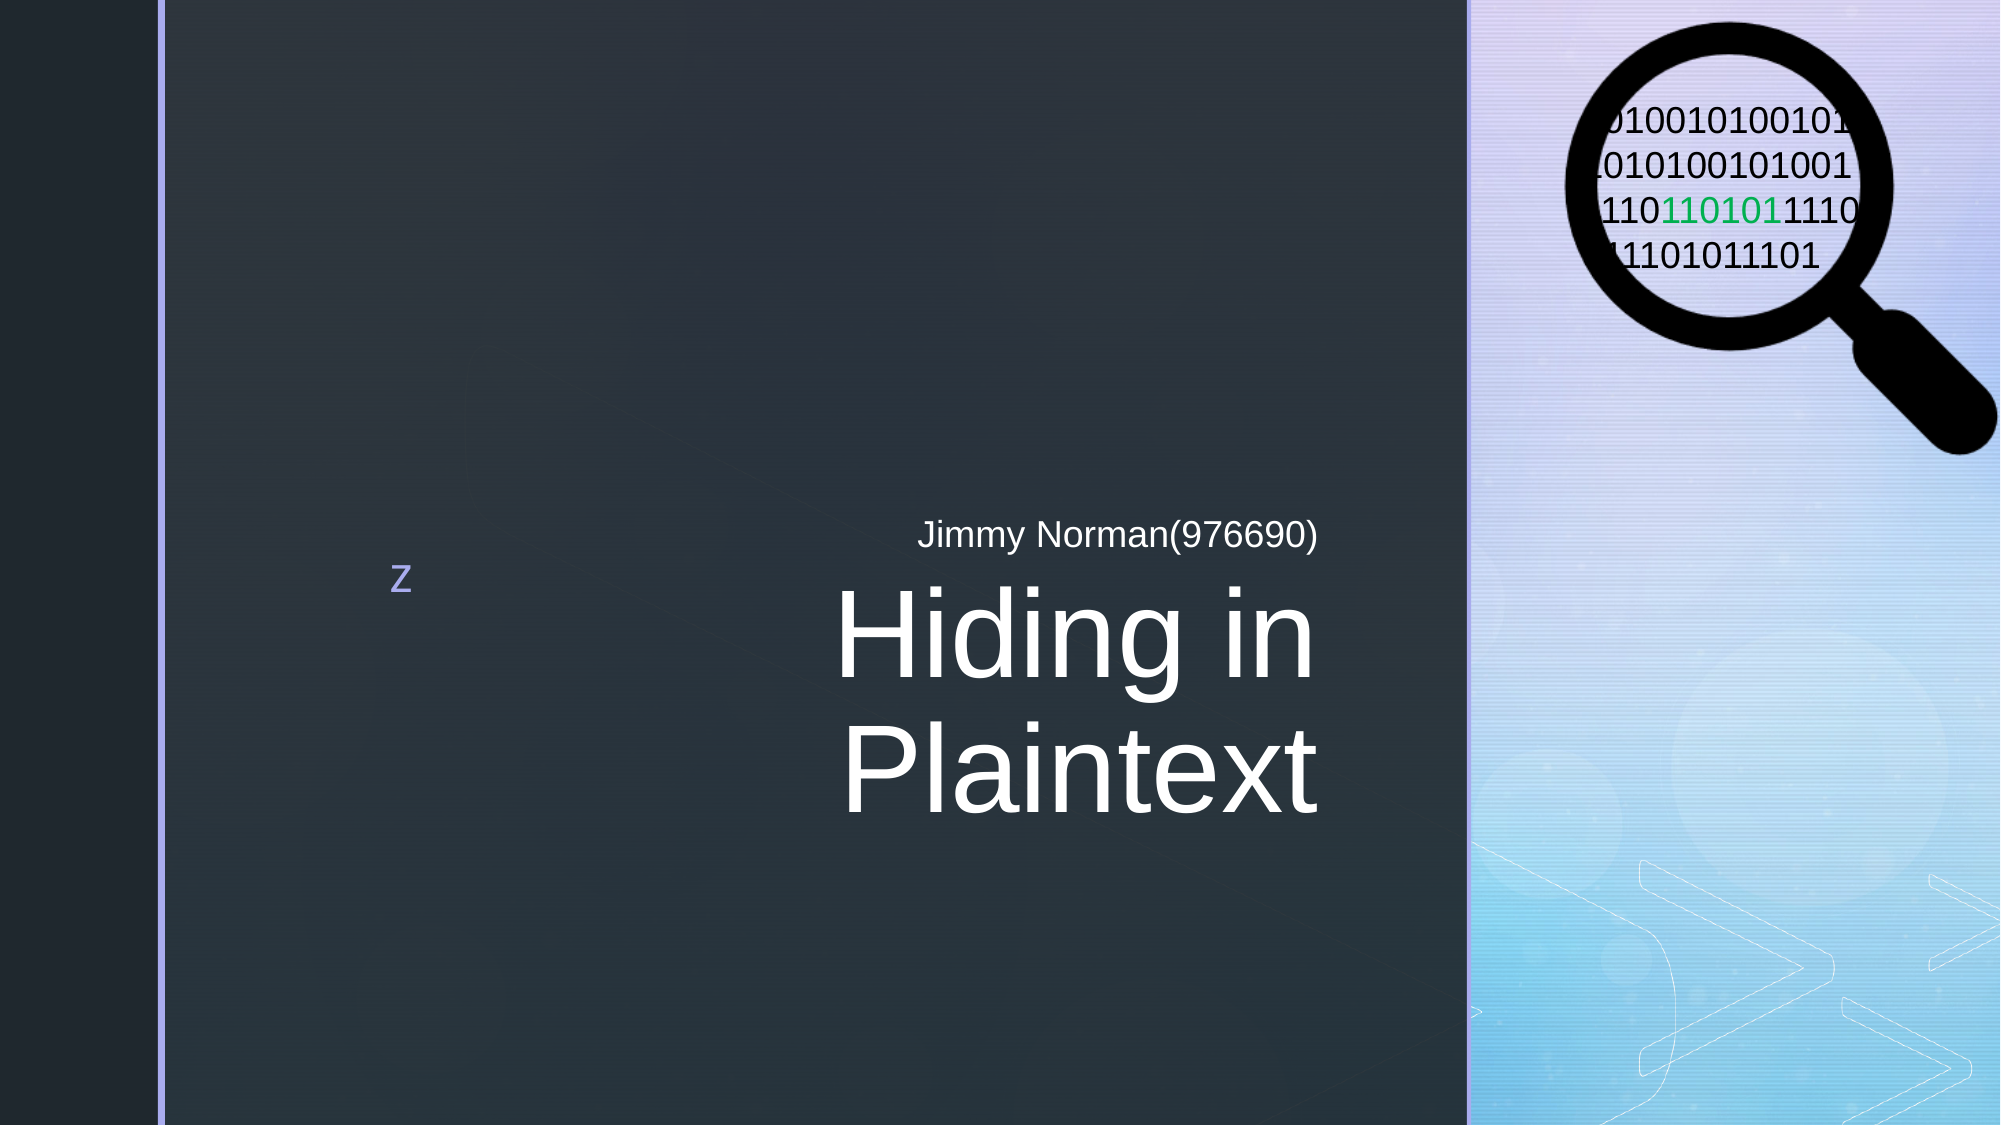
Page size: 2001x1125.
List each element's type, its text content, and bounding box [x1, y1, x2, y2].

subtitle Jimmy Norman(976690) [454, 372, 1334, 563]
picture [1472, 0, 2001, 1125]
title Hiding in Plaintext [428, 562, 1334, 935]
